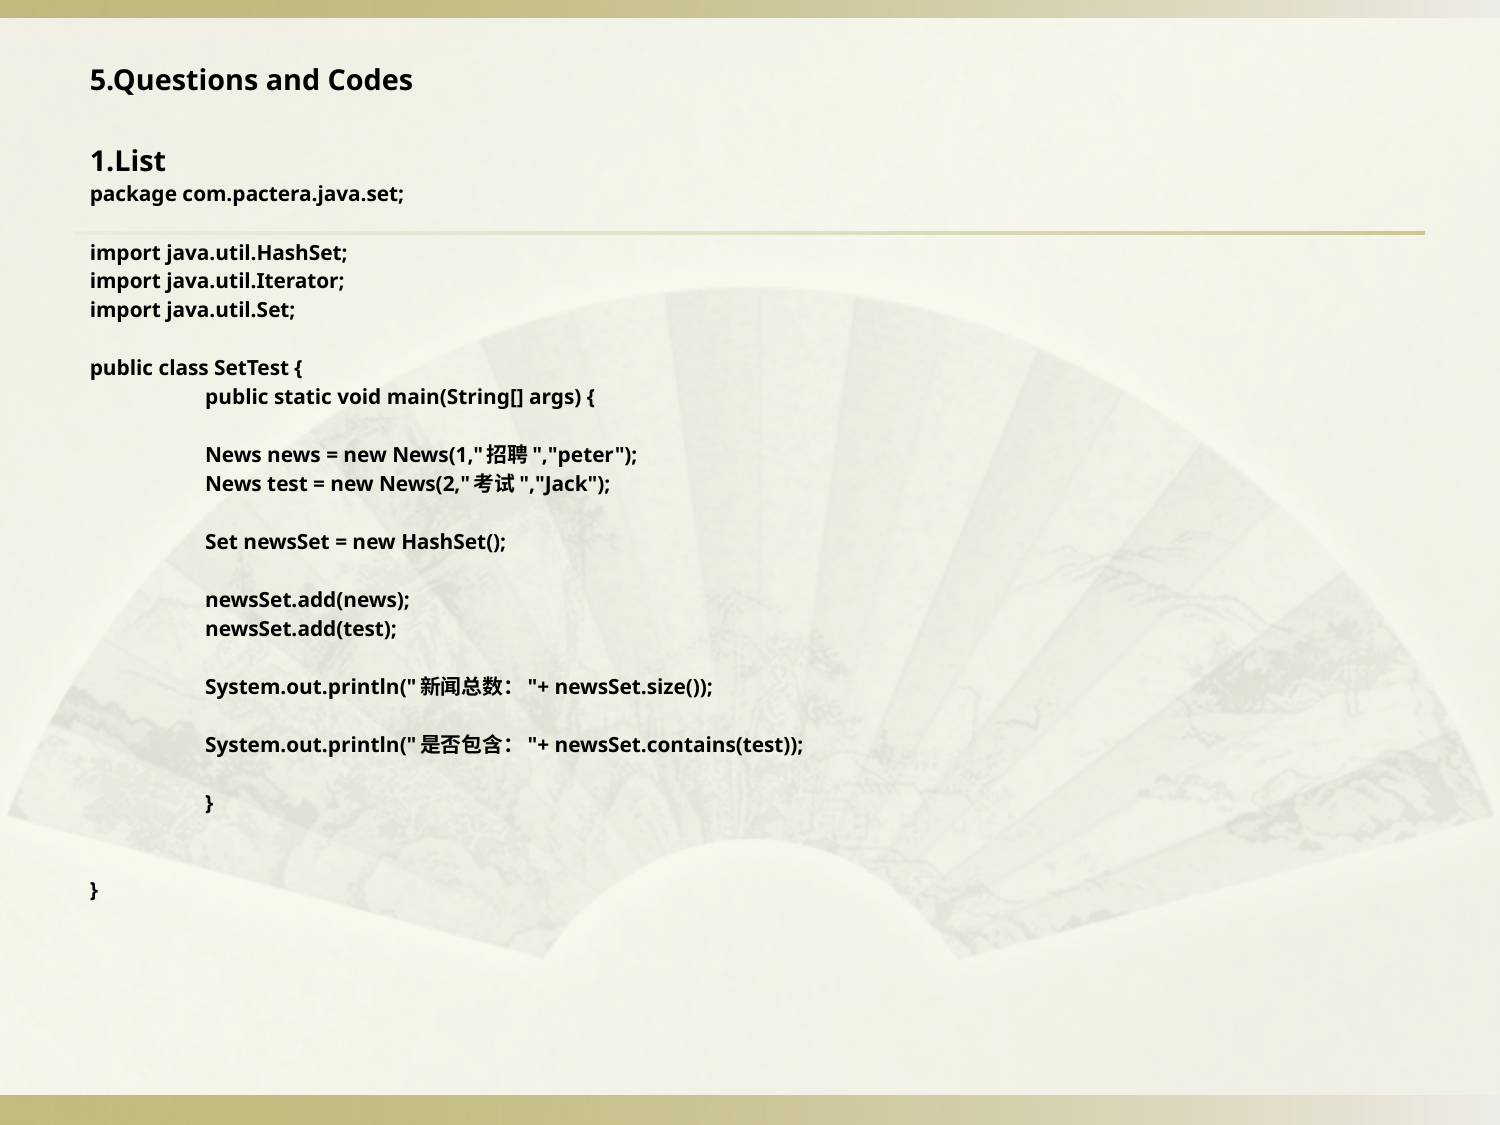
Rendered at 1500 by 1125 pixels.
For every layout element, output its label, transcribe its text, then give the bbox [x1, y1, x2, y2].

list 5.Questions and Codes 1.List package com.pactera.java.set; import java.util.HashSet; import java.util.Iterator; import java.util.Set; public class SetTest { public static void main(String[] args) { News news = new News(1,"招聘","peter"); News test = new News(2,"考试","Jack"); Set newsSet = new HashSet(); newsSet.add(news); newsSet.add(test); System.out.println("新闻总数："+ newsSet.size()); System.out.println("是否包含："+ newsSet.contains(test)); } } [75, 54, 1425, 1032]
